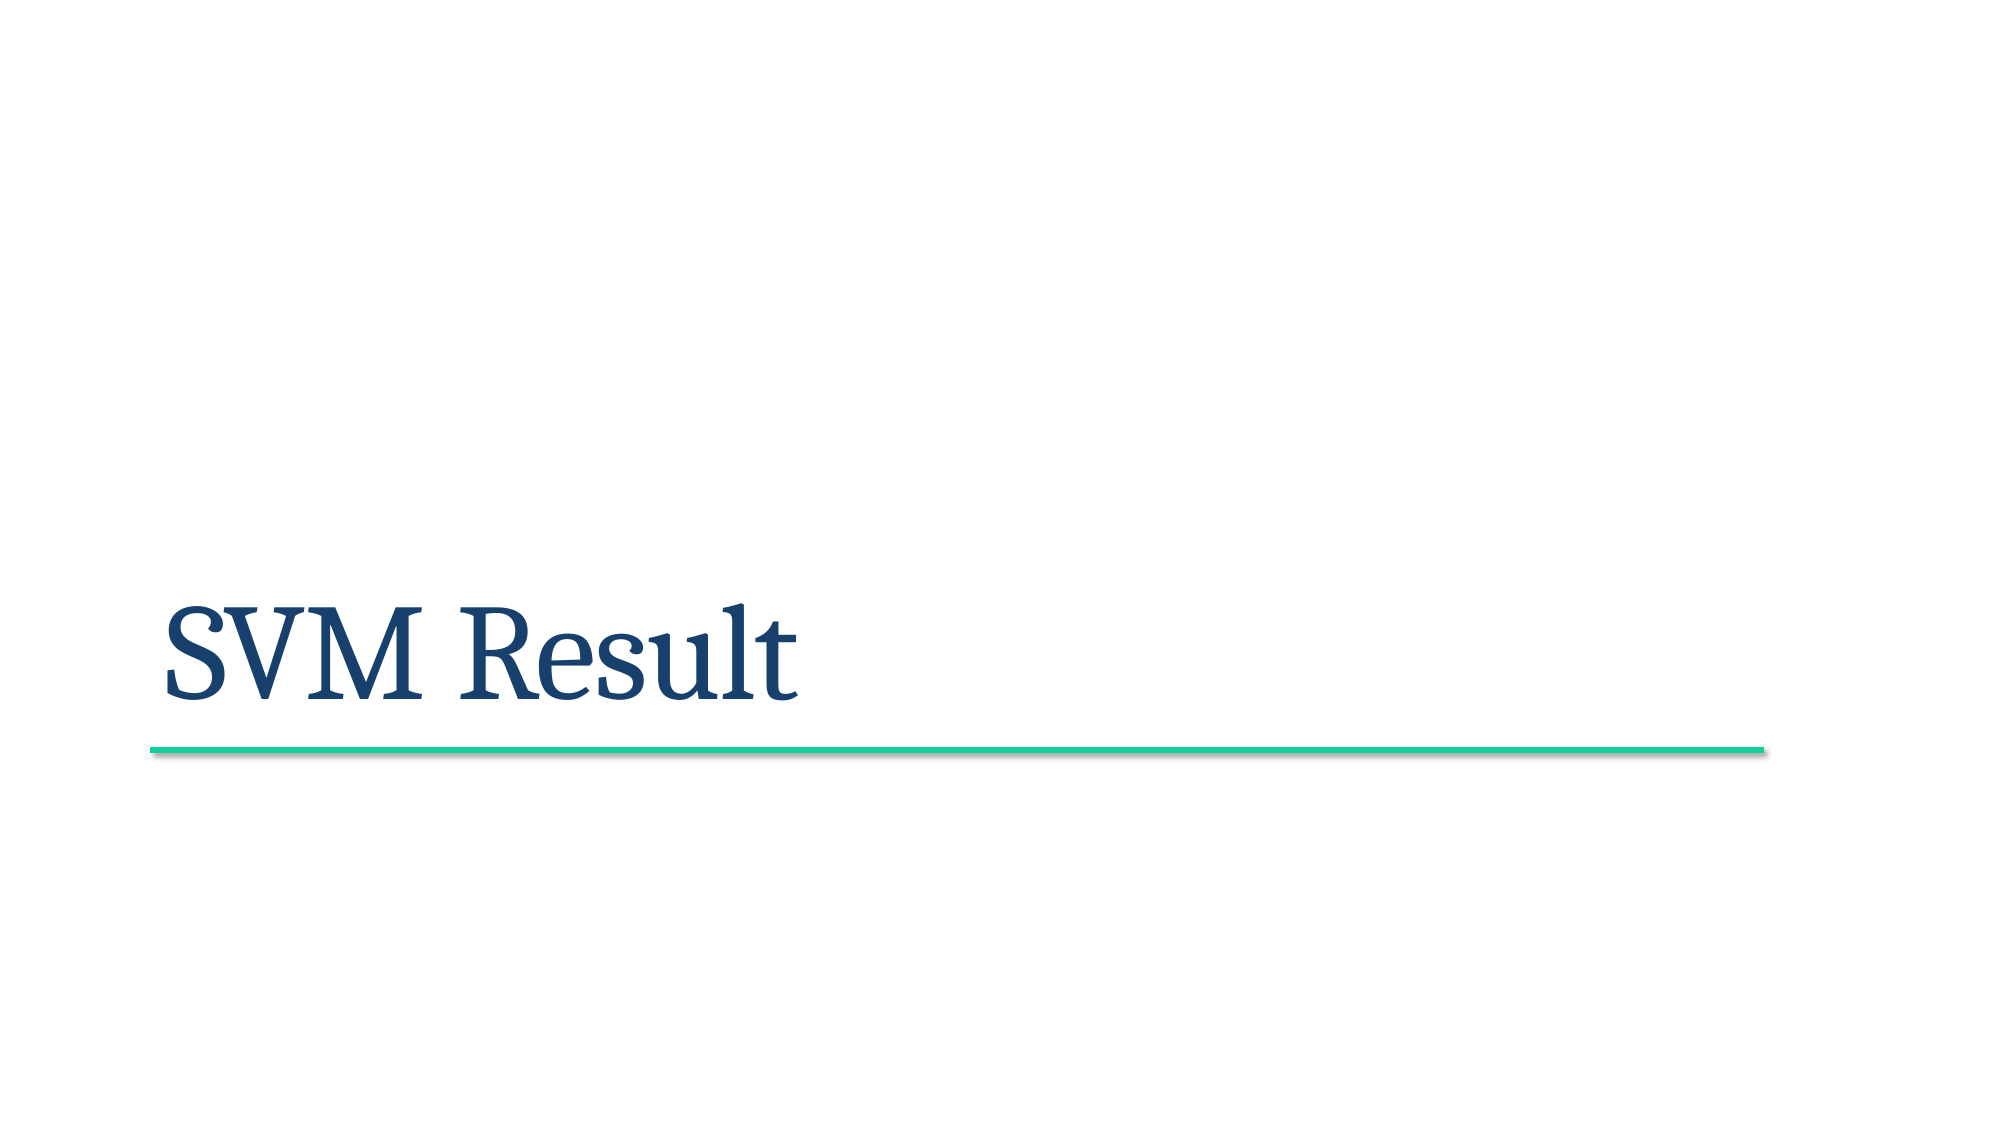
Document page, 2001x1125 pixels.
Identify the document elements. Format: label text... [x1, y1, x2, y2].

picture [145, 742, 1780, 766]
text_box SVM Result [162, 561, 811, 727]
